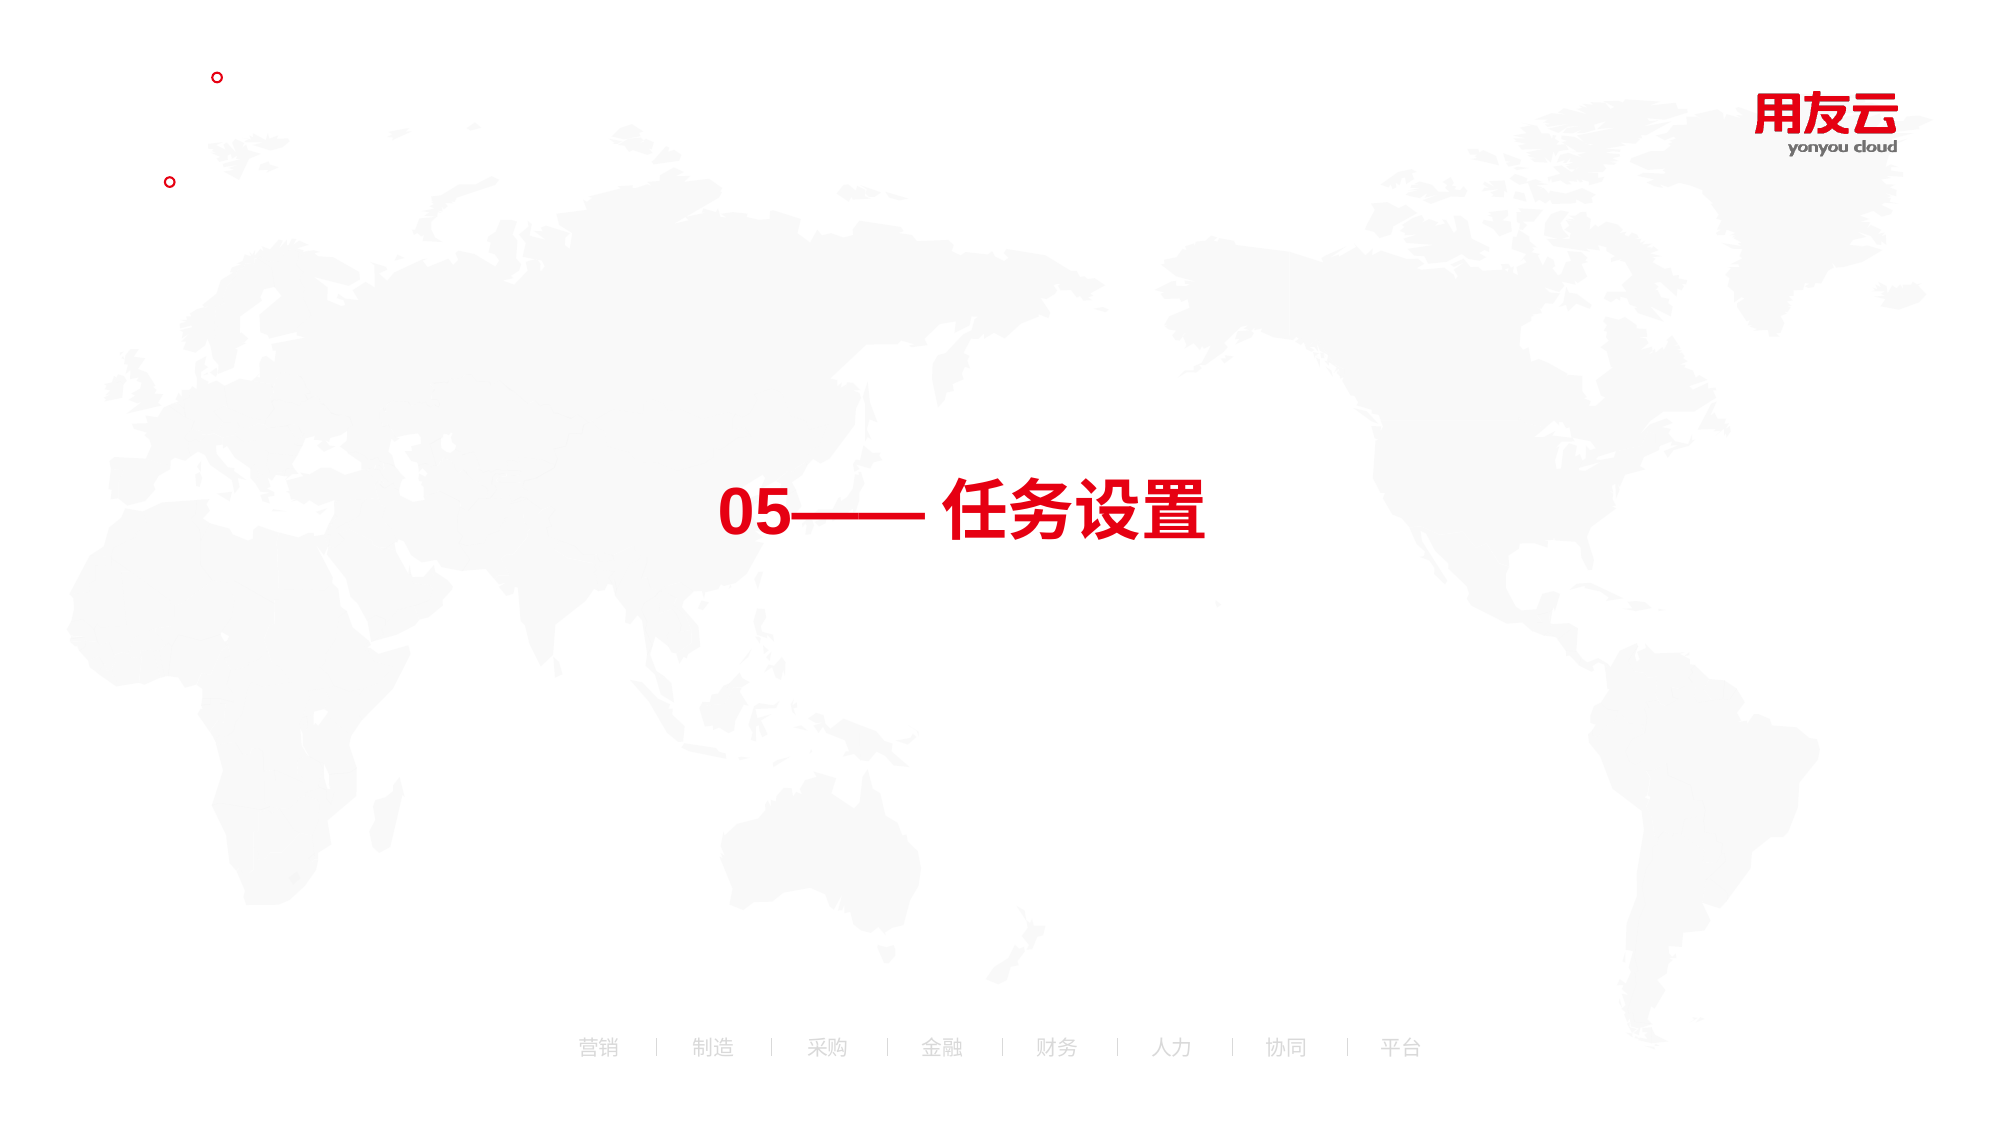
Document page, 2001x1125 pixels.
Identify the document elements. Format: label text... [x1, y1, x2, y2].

picture [1753, 90, 1900, 157]
text_box 05——任务设置 [702, 469, 1748, 566]
